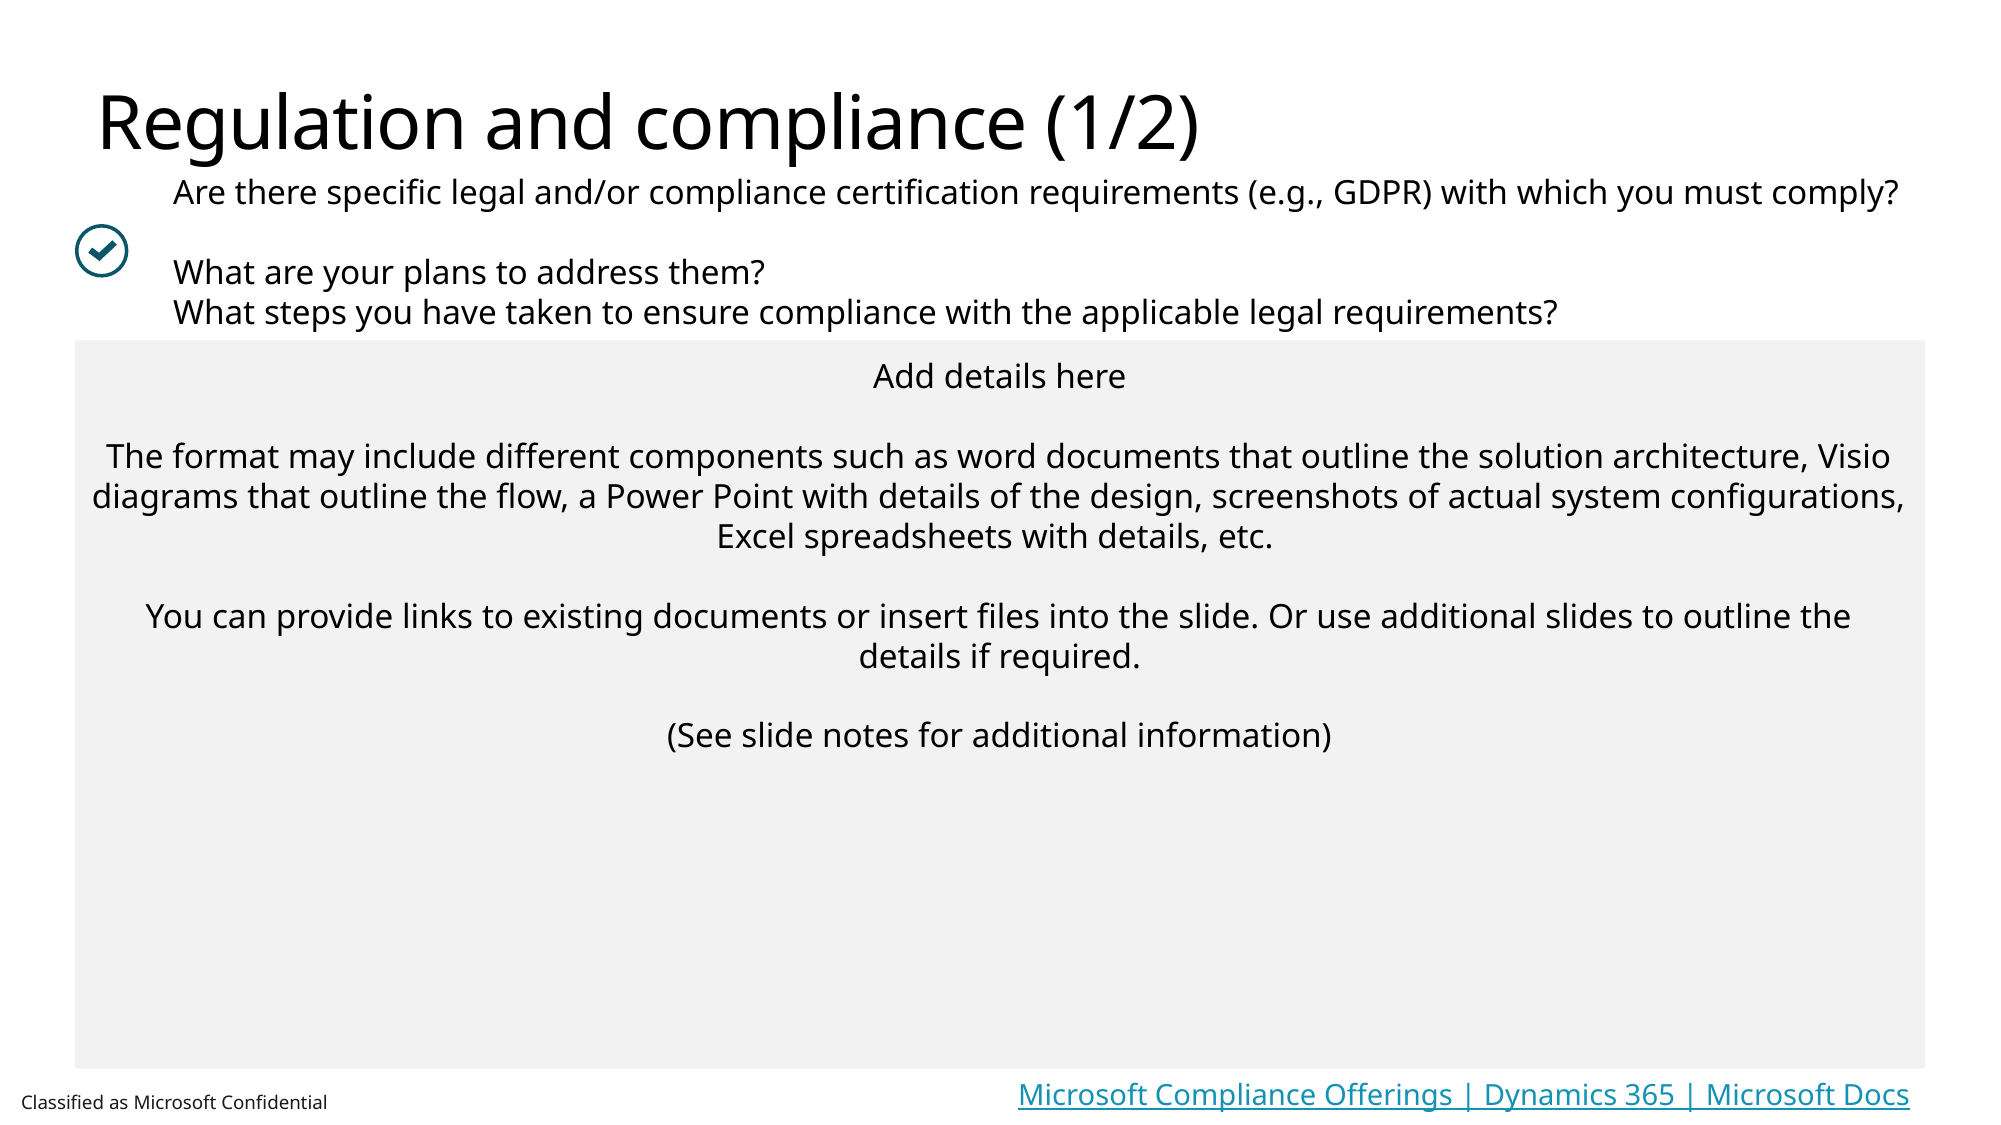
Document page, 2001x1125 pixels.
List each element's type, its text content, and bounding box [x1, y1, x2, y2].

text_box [74, 207, 1926, 294]
text_box Add details here The format may include different components such as word documents that outline the solution architecture, Visio diagrams that outline the flow, a Power Point with details of the design, screenshots of actual system configurations, Excel spreadsheets with details, etc. You can provide links to existing documents or insert files into the slide. Or use additional slides to outline the details if required. (See slide notes for additional information) [74, 339, 1926, 1070]
title Regulation and compliance (1/2) [96, 75, 1904, 166]
text_box Microsoft Compliance Offerings | Dynamics 365 | Microsoft Docs [817, 1068, 1925, 1124]
